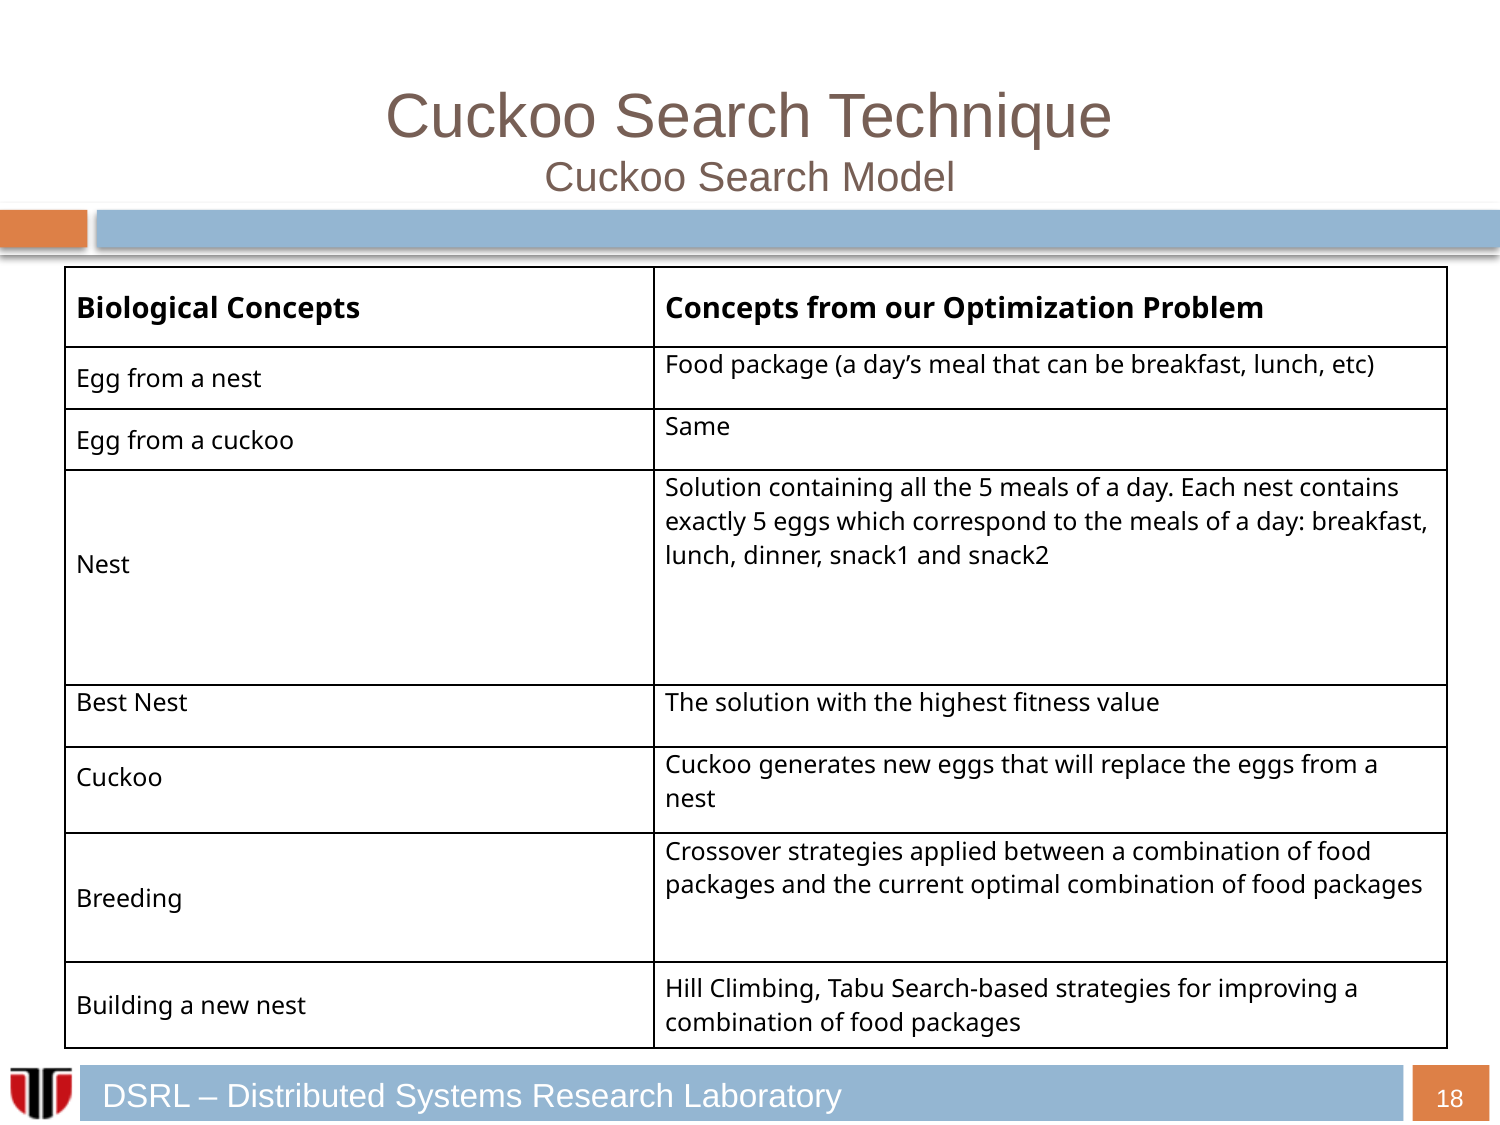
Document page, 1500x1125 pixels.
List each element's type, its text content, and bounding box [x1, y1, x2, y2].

table_cell Building a new nest [66, 963, 653, 1047]
table_cell Food package (a day’s meal that can be breakfast, lunch, etc) [655, 348, 1446, 408]
table_cell Breeding [66, 834, 653, 961]
table_cell Egg from a nest [66, 348, 653, 408]
list [100, 262, 1439, 266]
table_cell The solution with the highest fitness value [655, 686, 1446, 746]
table_header Biological Concepts [66, 268, 653, 346]
table_cell Solution containing all the 5 meals of a day. Each nest contains exactly 5 eggs which correspond to the meals of a day: breakfast, lunch, dinner, snack1 and snack2 [655, 471, 1446, 684]
title Cuckoo Search Technique Cuckoo Search Model [0, 0, 1500, 213]
table_cell Cuckoo generates new eggs that will replace the eggs from a nest [655, 748, 1446, 832]
table_cell Crossover strategies applied between a combination of food packages and the current optimal combination of food packages [655, 834, 1446, 961]
table_cell Hill Climbing, Tabu Search-based strategies for improving a combination of food packages [655, 963, 1446, 1047]
table_cell Cuckoo [66, 748, 653, 832]
table_header Concepts from our Optimization Problem [655, 268, 1446, 346]
slide_number 18 [1412, 1074, 1488, 1113]
table_cell Best Nest [66, 686, 653, 746]
table_cell Egg from a cuckoo [66, 410, 653, 469]
table_cell Same [655, 410, 1446, 469]
picture [0, 1062, 1499, 1121]
table_cell Nest [66, 471, 653, 684]
